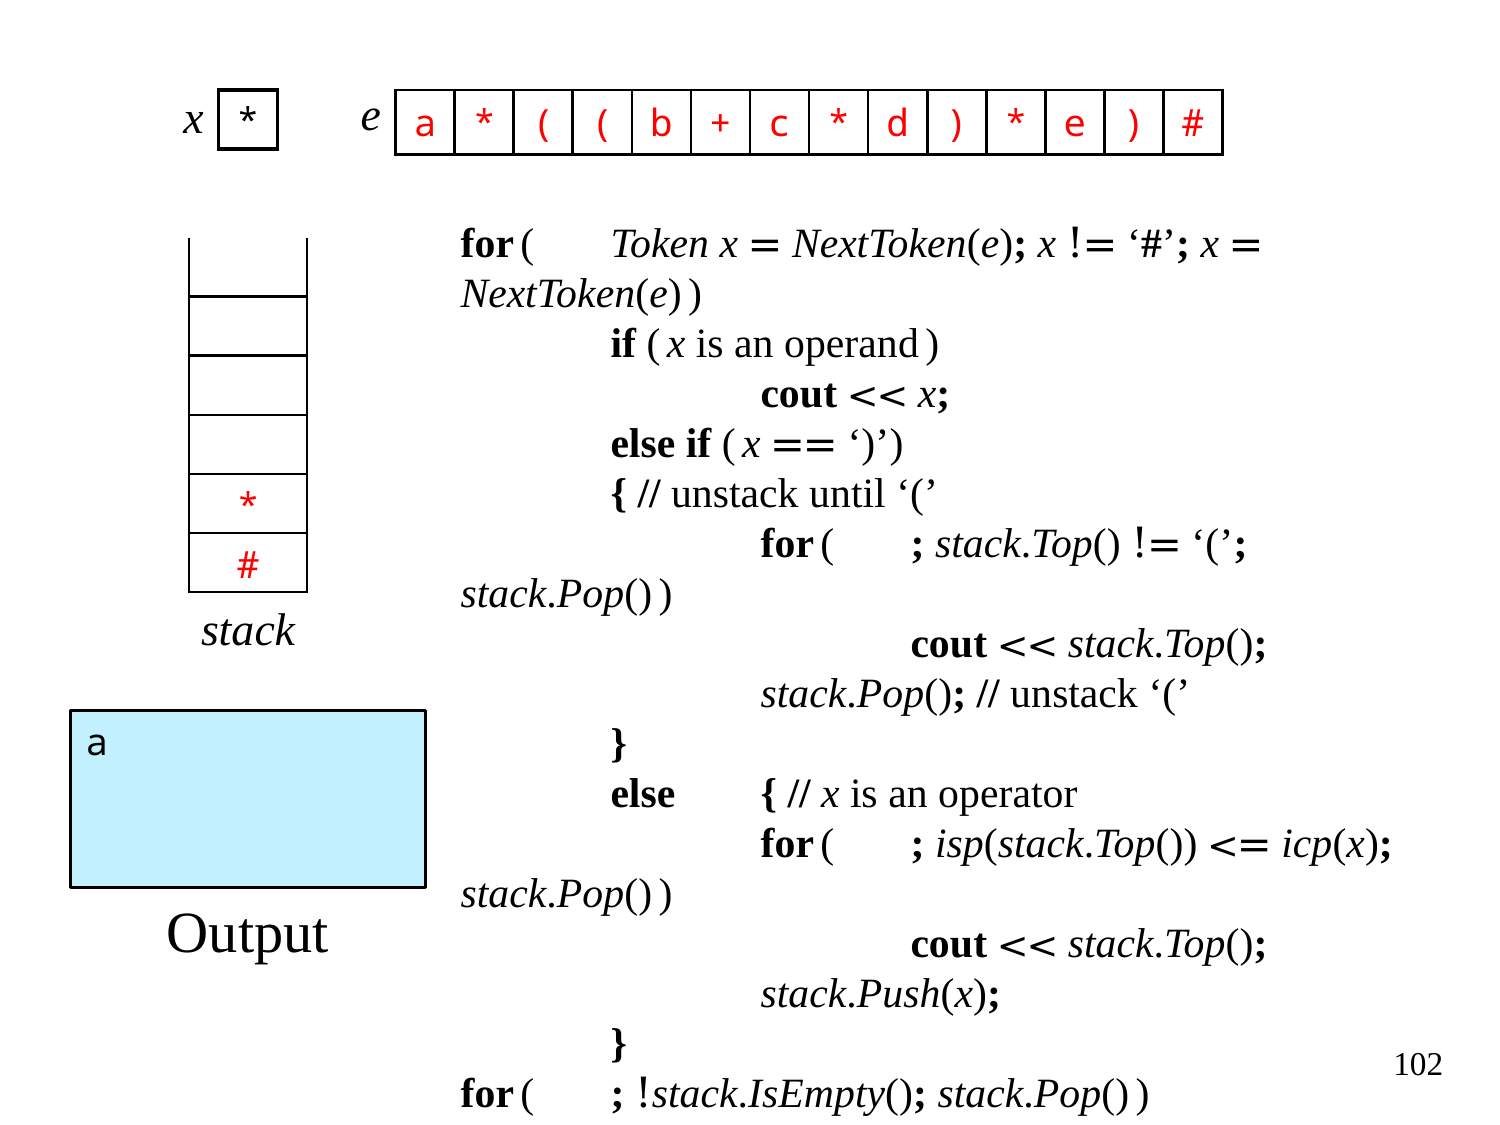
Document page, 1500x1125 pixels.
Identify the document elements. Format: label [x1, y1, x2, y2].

table_cell [190, 298, 306, 354]
table_header [1165, 91, 1221, 153]
list [454, 207, 1459, 1036]
table_header [988, 91, 1044, 153]
table_cell [190, 357, 306, 414]
table_header [456, 91, 512, 153]
table_header [1106, 91, 1162, 153]
text_box [159, 90, 278, 149]
table_header [751, 91, 808, 153]
table_header [929, 91, 985, 153]
table_header [810, 91, 867, 153]
table_header [692, 91, 749, 153]
table_cell [190, 416, 306, 473]
text_box [70, 710, 426, 976]
table_header [1047, 91, 1103, 153]
table_header [515, 91, 571, 153]
table_header [337, 90, 394, 155]
table_header [397, 91, 453, 153]
table_header [574, 91, 631, 153]
table_header [869, 91, 926, 153]
table_header [190, 238, 306, 295]
table_cell [190, 475, 306, 532]
table_header [633, 91, 690, 153]
text_box [188, 591, 307, 651]
slide_number [1369, 1034, 1459, 1095]
table_cell [190, 534, 306, 591]
